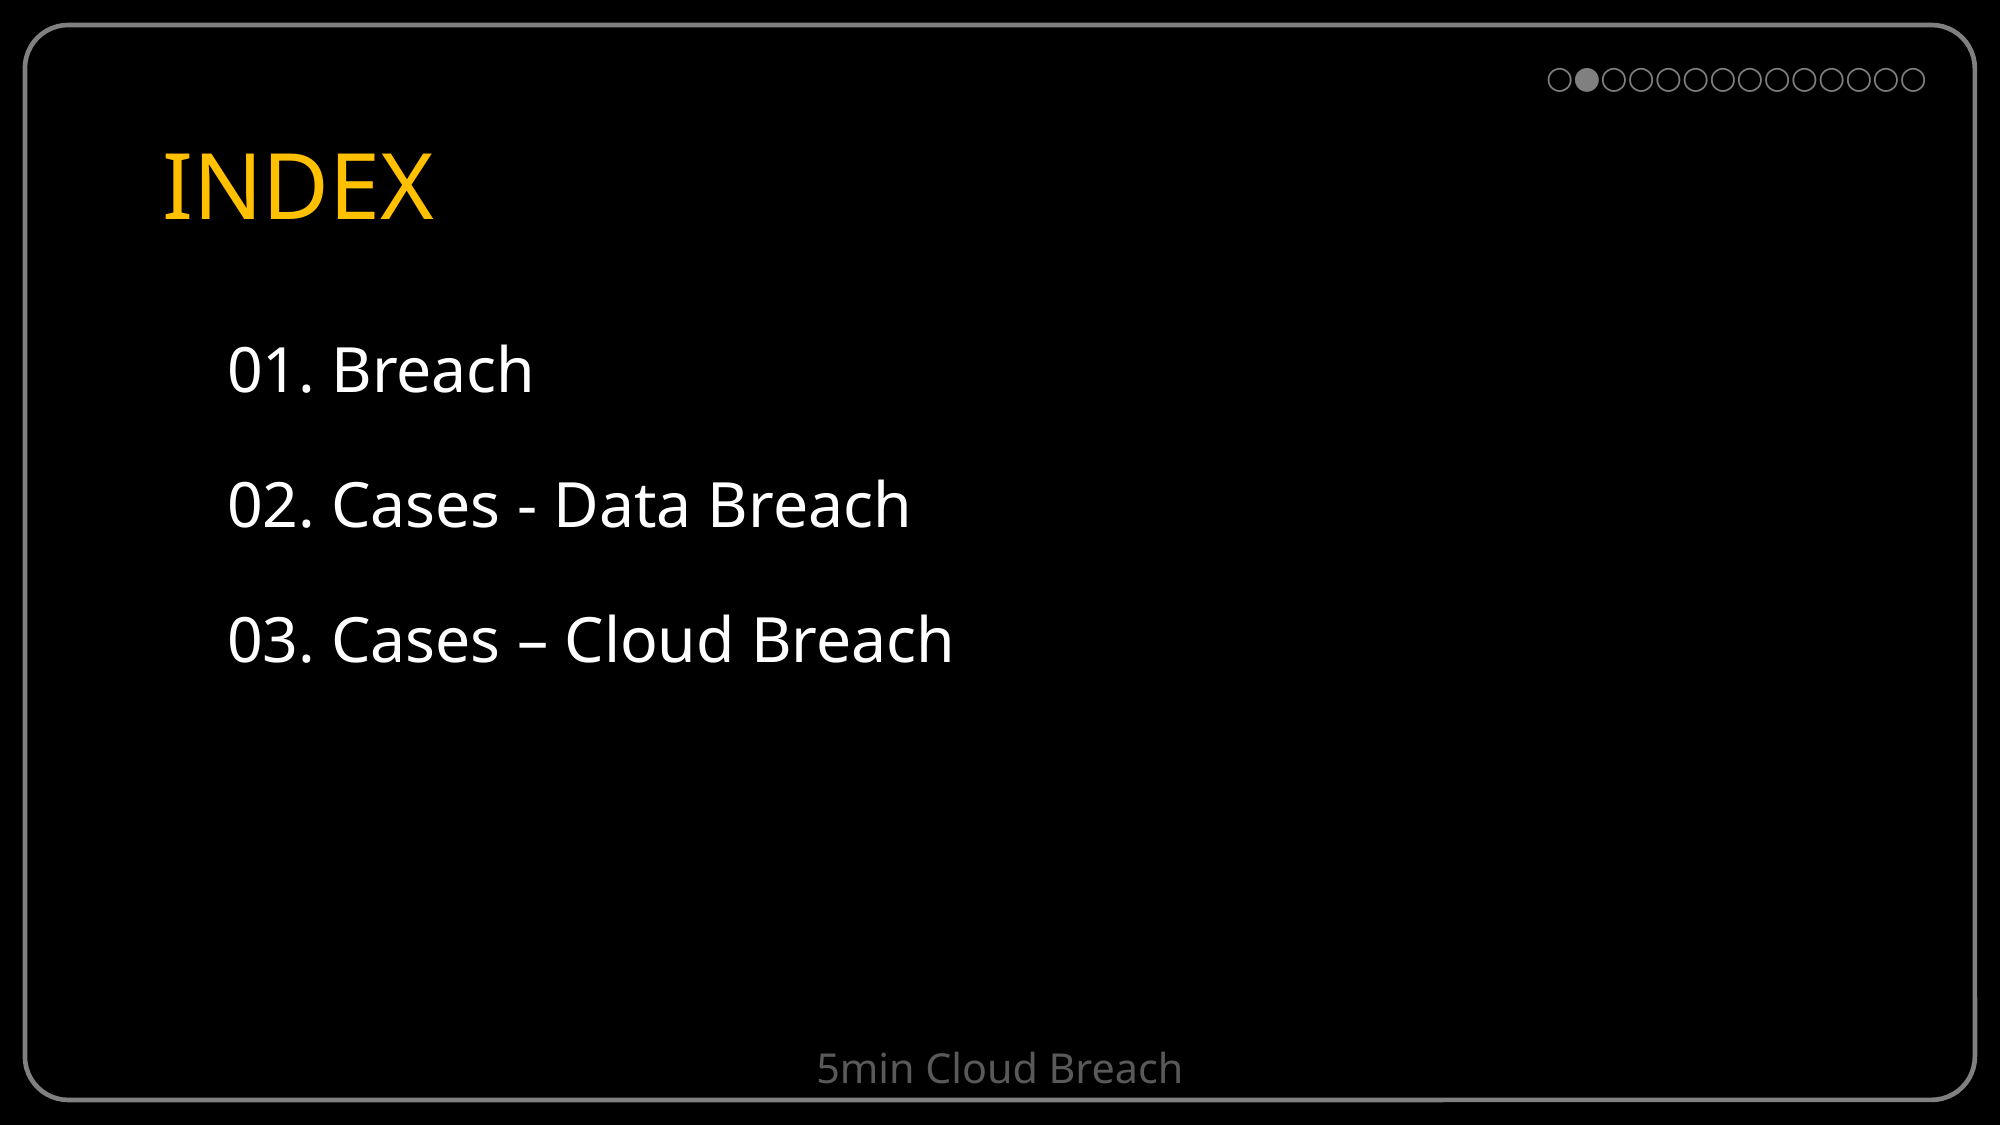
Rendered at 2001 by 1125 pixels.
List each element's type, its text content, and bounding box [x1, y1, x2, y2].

text_box [23, 23, 1976, 1101]
text_box 5min Cloud Breach [721, 1040, 1279, 1100]
text_box INDEX 01. Breach 02. Cases - Data Breach 03. Cases – Cloud Breach [146, 132, 1647, 887]
text_box ○●○○○○○○○○○○○○ [1384, 54, 1943, 115]
